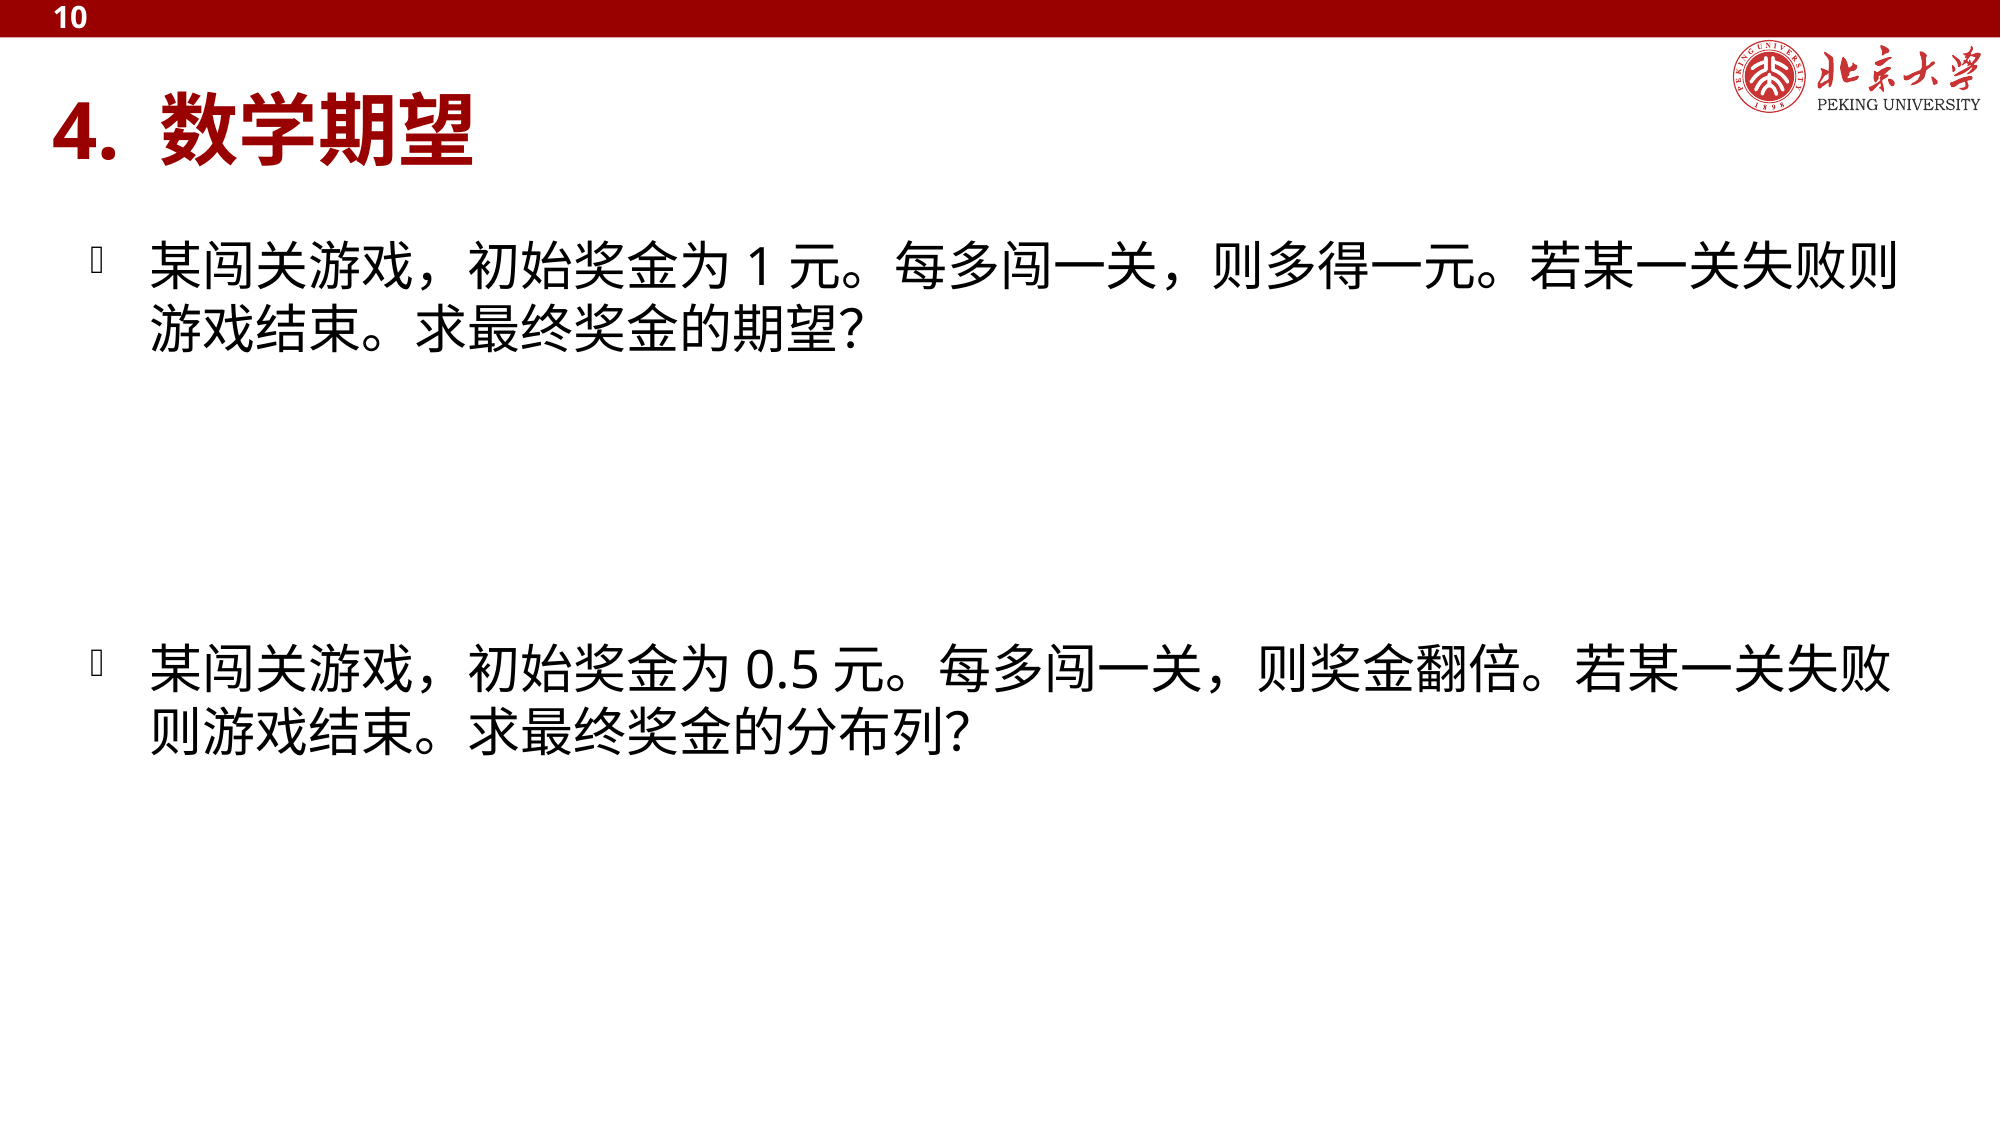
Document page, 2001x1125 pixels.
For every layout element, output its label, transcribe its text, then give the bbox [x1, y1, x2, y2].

slide_number 10 [37, 5, 225, 34]
title 4. 数学期望 [37, 62, 1951, 194]
